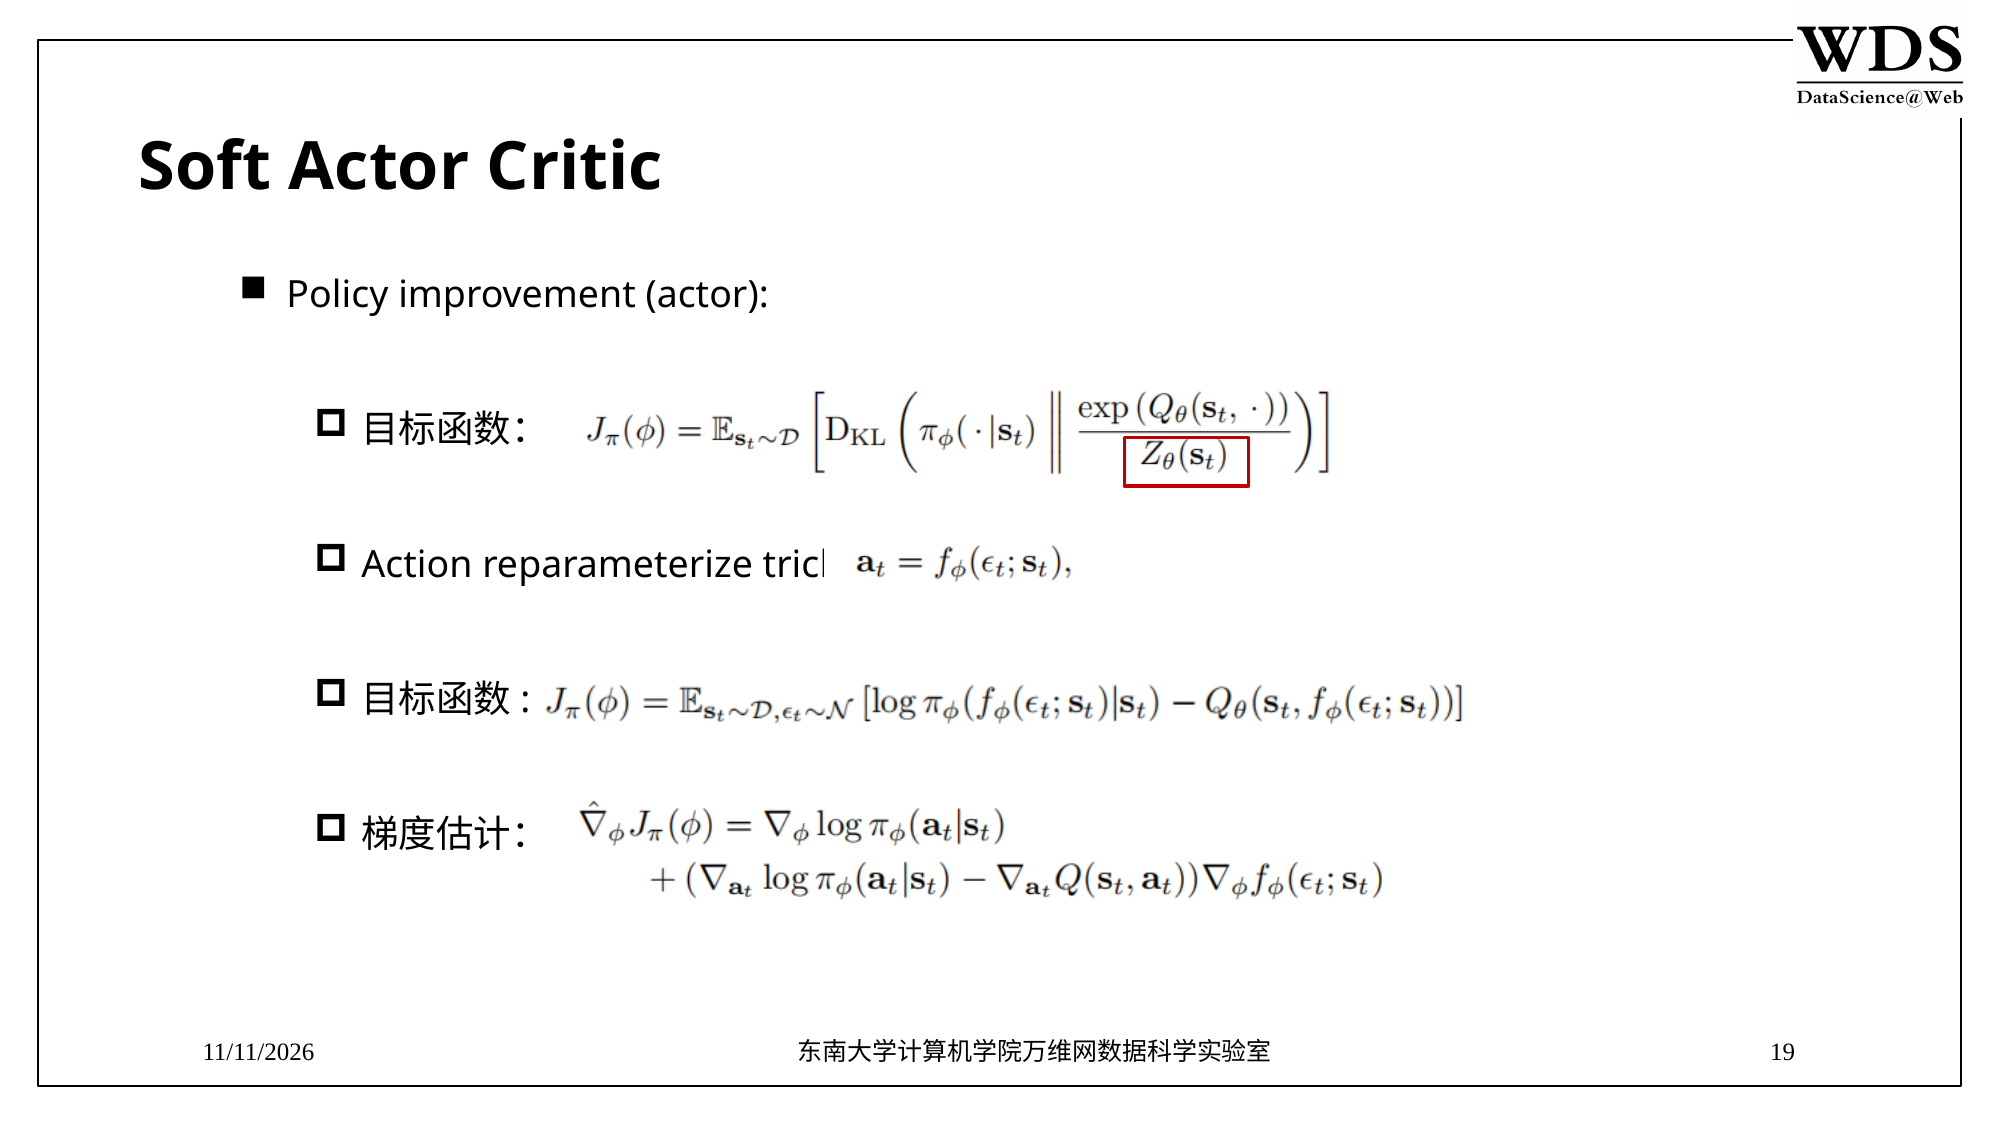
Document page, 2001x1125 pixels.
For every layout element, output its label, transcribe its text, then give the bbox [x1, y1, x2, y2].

picture [569, 791, 1387, 902]
picture [527, 660, 1473, 729]
picture [569, 383, 1335, 482]
text_box Soft Actor Critic [113, 56, 1734, 280]
text_box Policy improvement (actor): 目标函数： Action reparameterize trick: 目标函数: 梯度估计： [224, 262, 1845, 863]
slide_number 19 [1530, 1020, 1811, 1081]
footer 东南大学计算机学院万维网数据科学实验室 [647, 1020, 1422, 1081]
picture [1793, 0, 1968, 118]
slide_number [187, 1020, 570, 1081]
picture [823, 528, 1085, 597]
